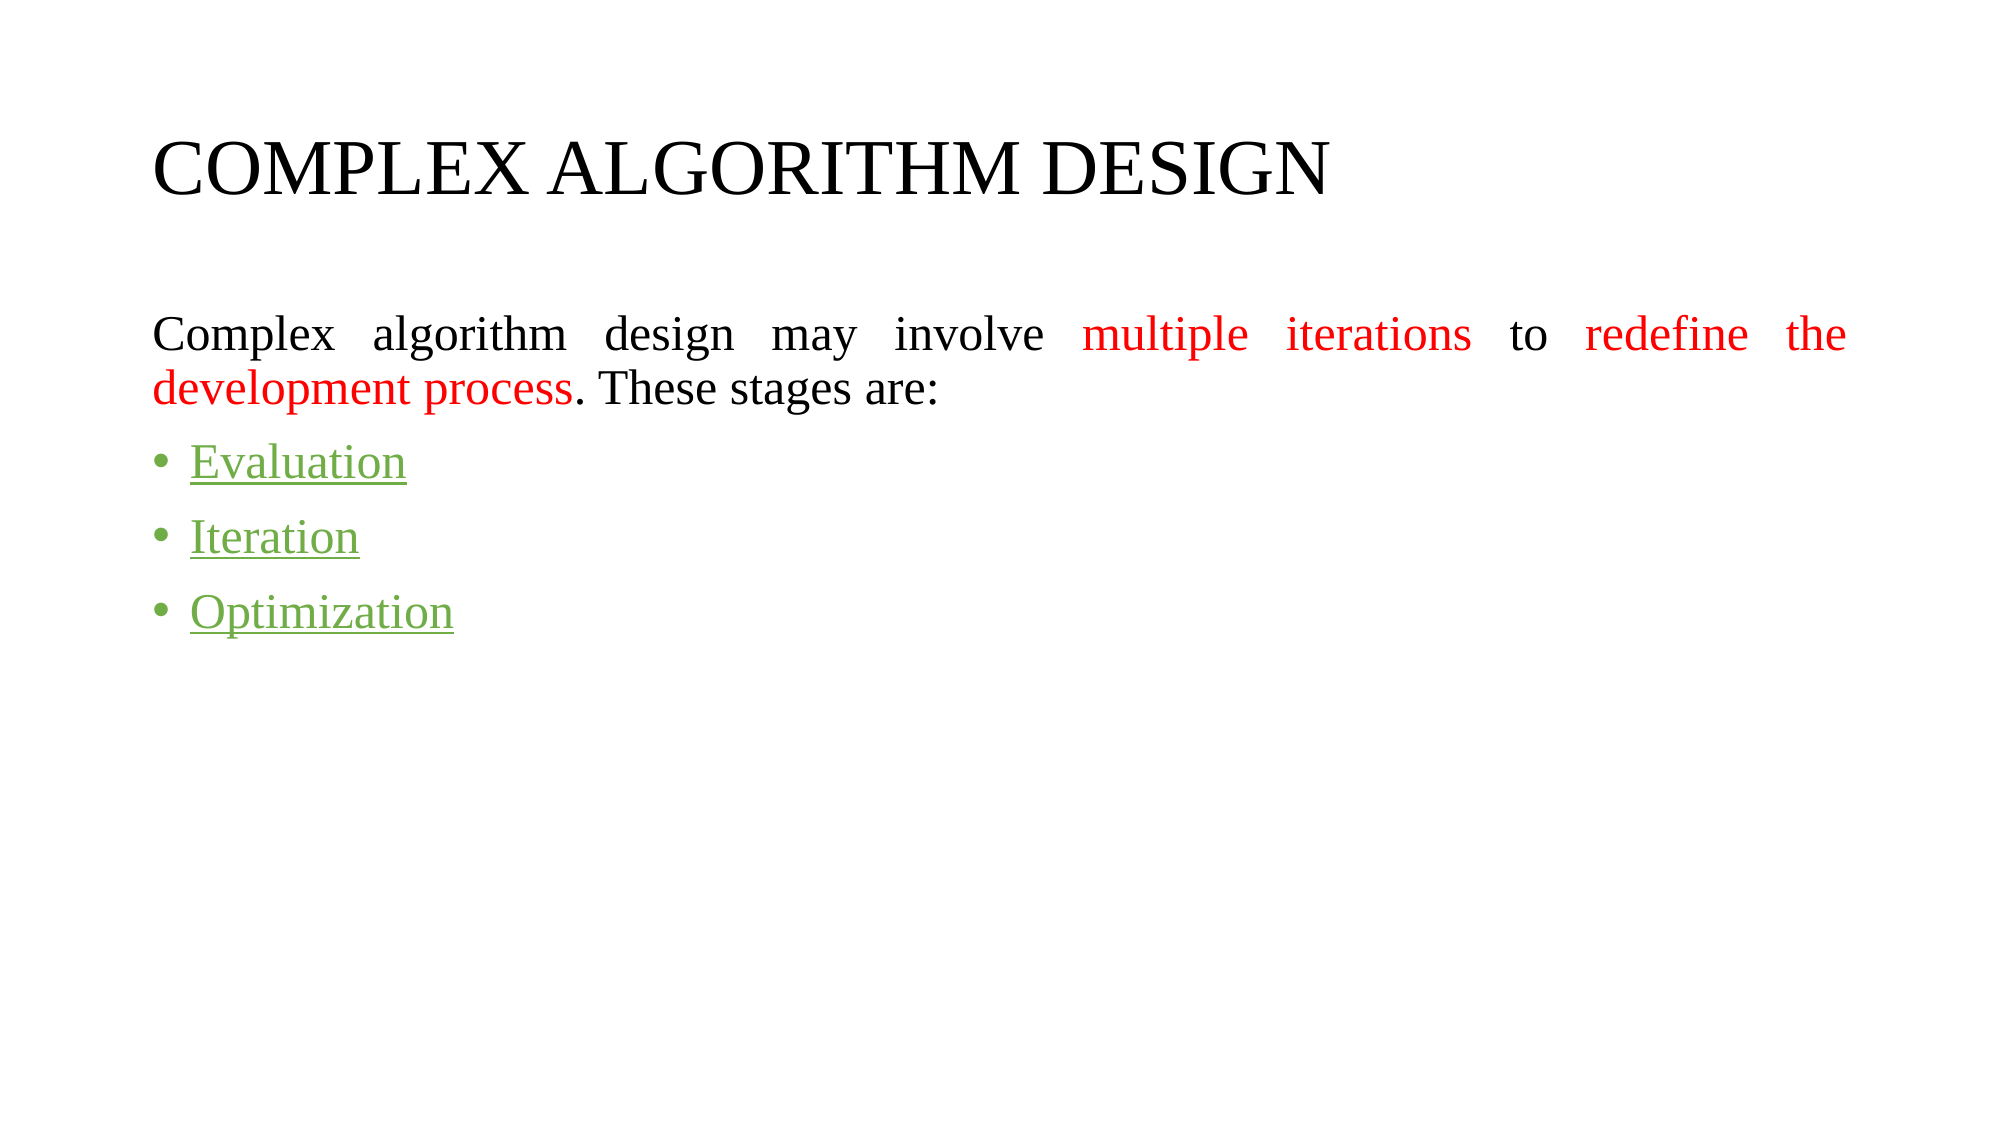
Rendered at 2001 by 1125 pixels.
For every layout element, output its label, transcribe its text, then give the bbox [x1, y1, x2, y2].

list Complex algorithm design may involve multiple iterations to redefine the development process. These stages are: Evaluation Iteration Optimization [137, 299, 1863, 1014]
title COMPLEX ALGORITHM DESIGN [137, 59, 1863, 278]
